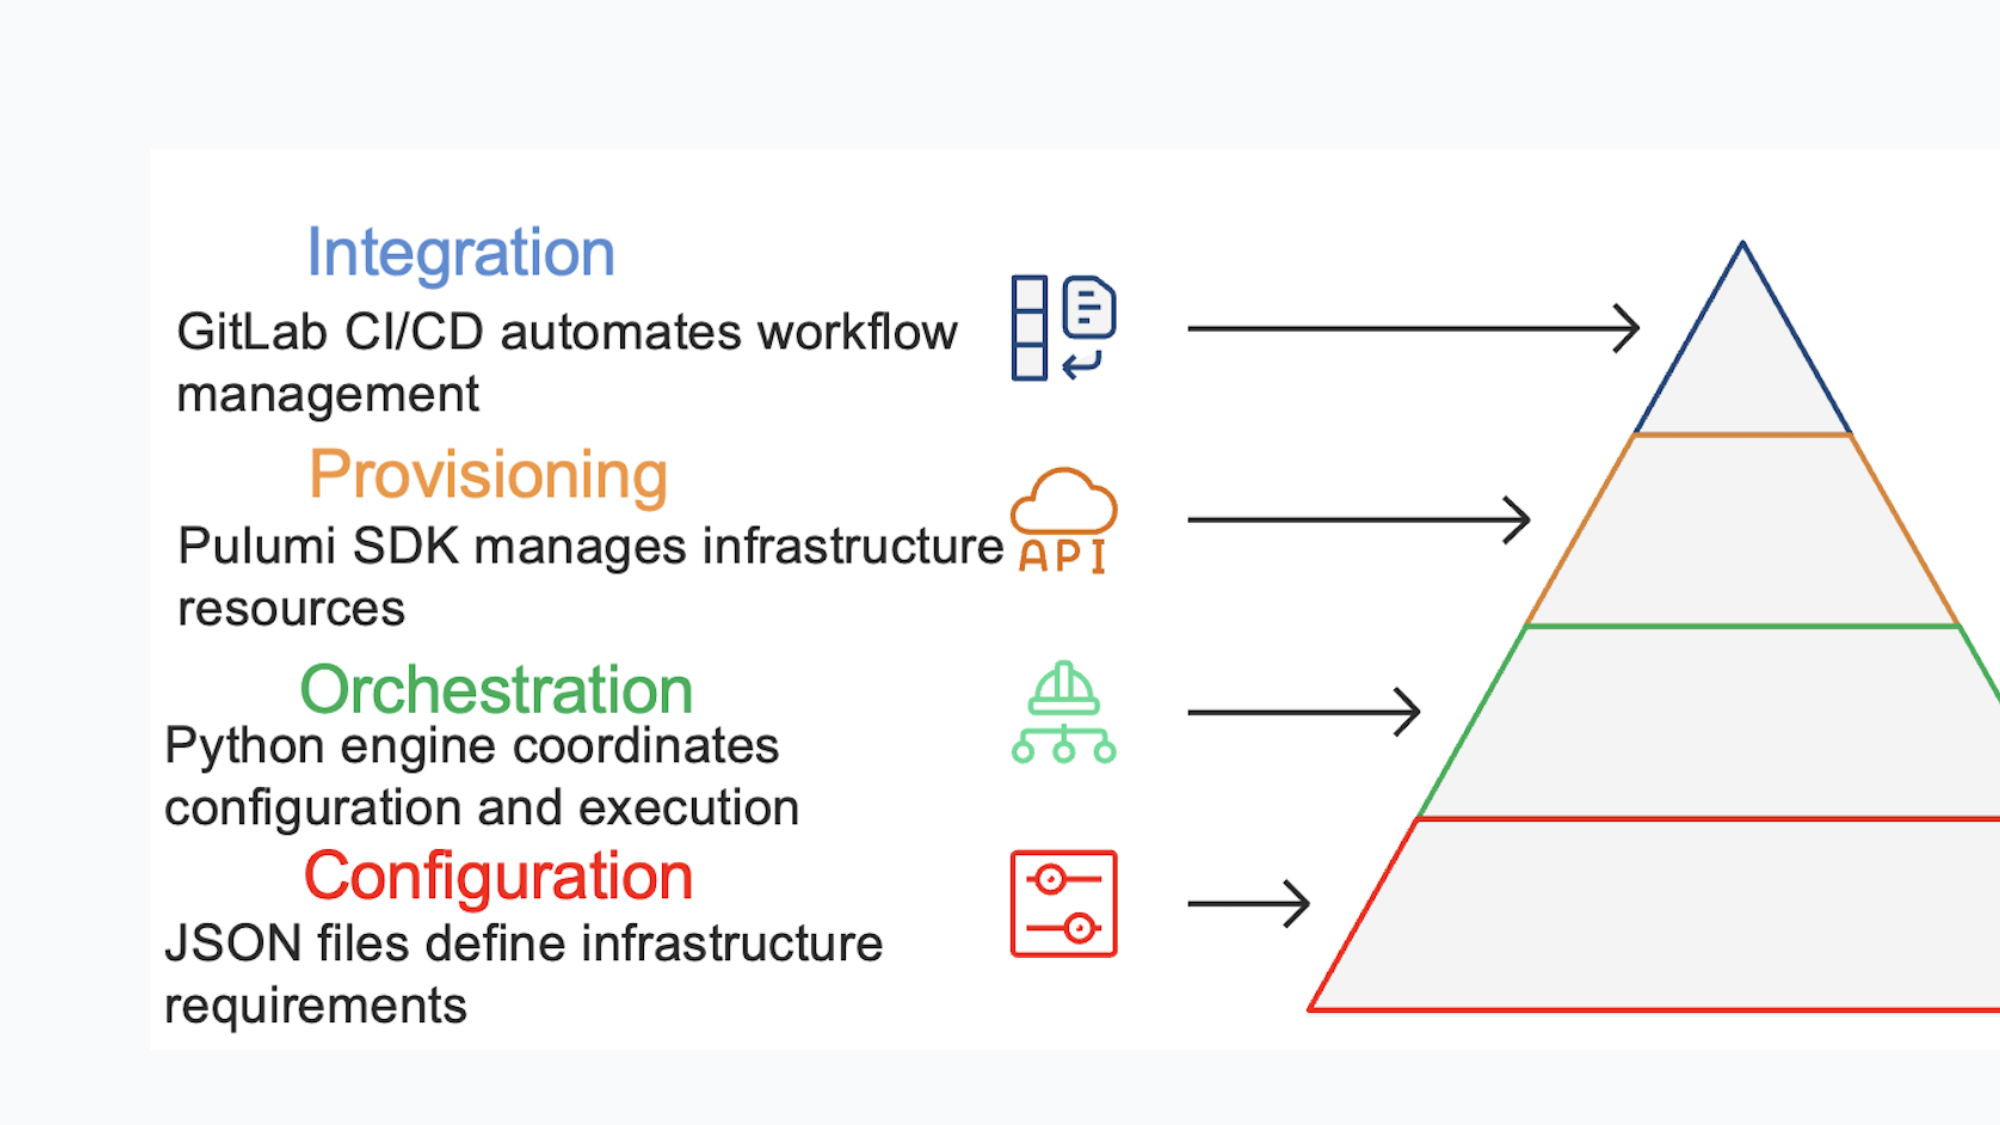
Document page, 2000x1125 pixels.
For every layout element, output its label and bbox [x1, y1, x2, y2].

picture [149, 149, 2000, 1051]
